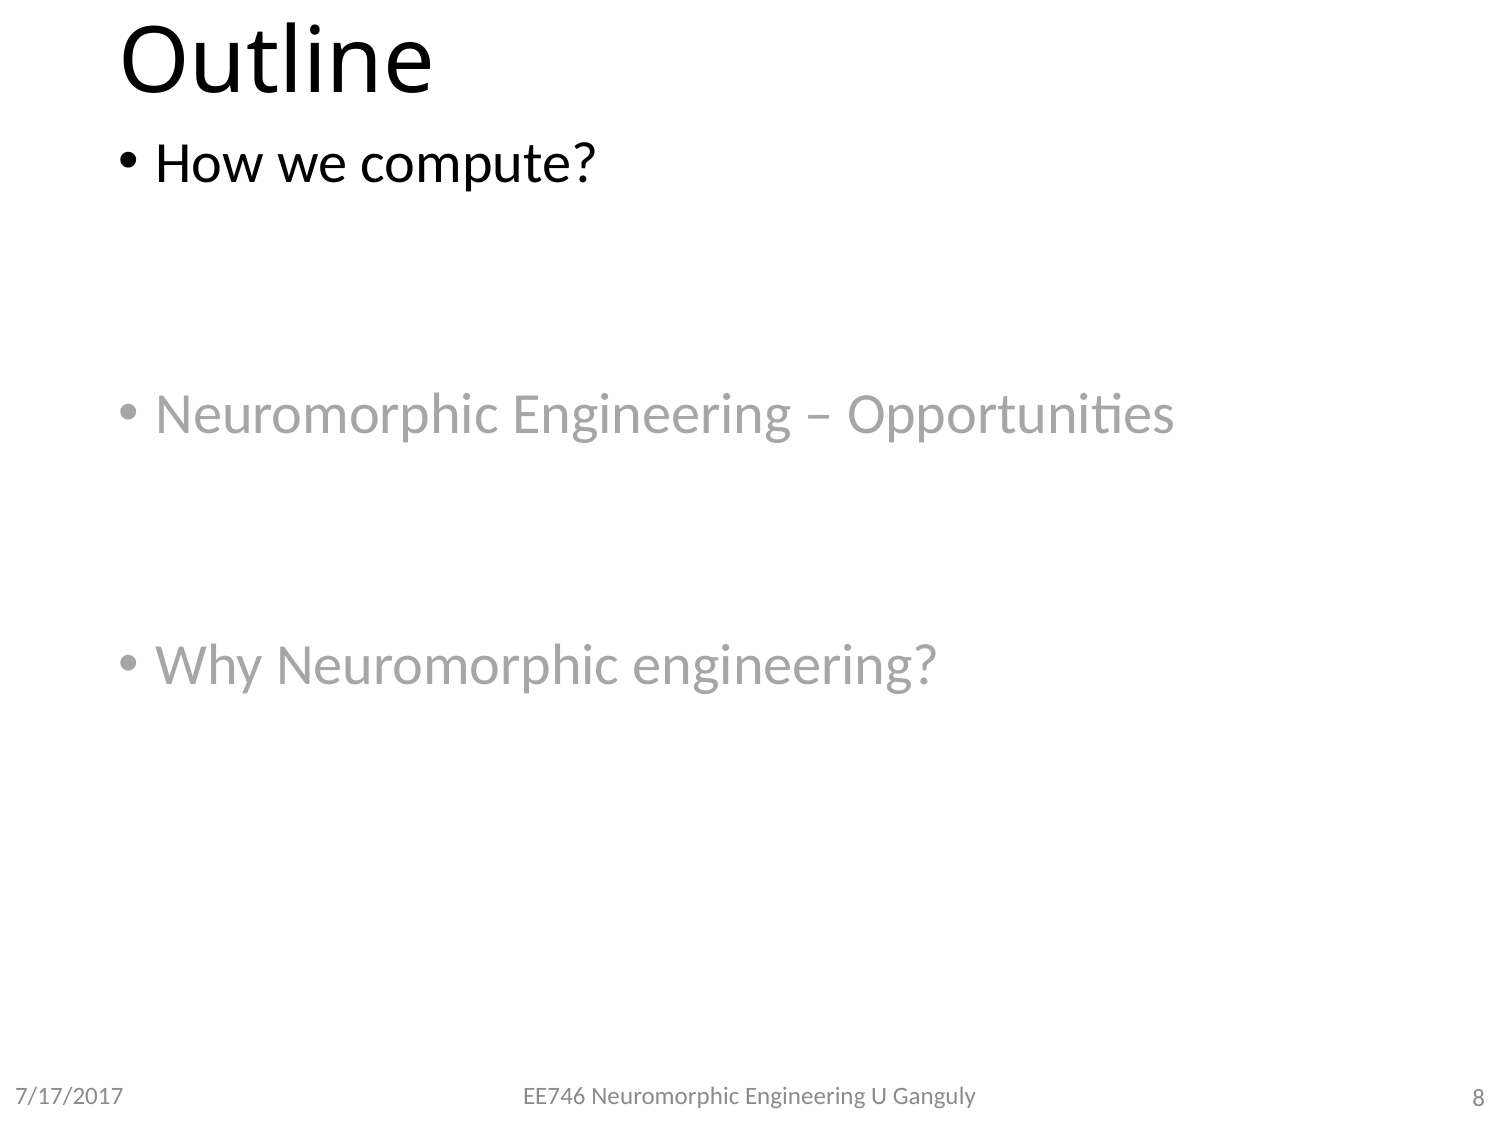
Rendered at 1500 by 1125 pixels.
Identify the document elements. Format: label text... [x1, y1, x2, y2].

title Outline [103, 1, 1397, 124]
slide_number 8 [1162, 1066, 1500, 1125]
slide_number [0, 1064, 338, 1124]
list How we compute? Neuromorphic Engineering – Opportunities Why Neuromorphic engineering? [103, 124, 1397, 1014]
footer EE746 Neuromorphic Engineering U Ganguly [496, 1064, 1004, 1124]
